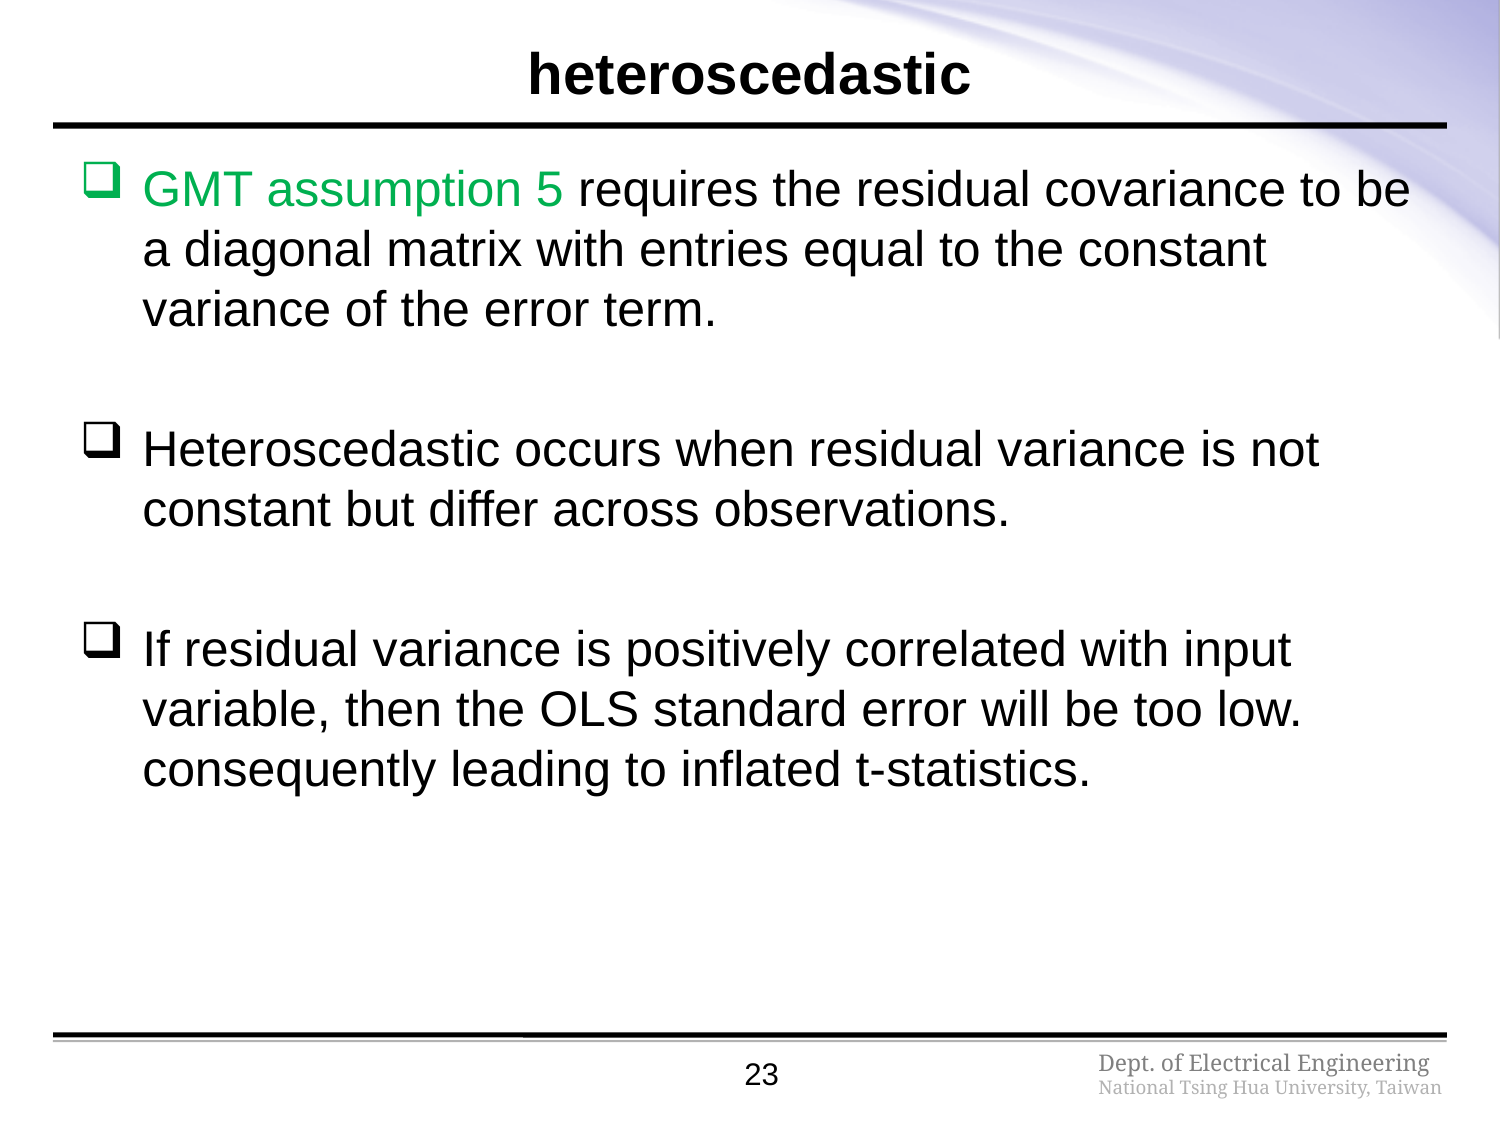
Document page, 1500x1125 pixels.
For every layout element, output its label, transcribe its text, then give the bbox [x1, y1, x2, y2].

picture [768, 0, 1500, 350]
title heteroscedastic [64, 35, 1436, 108]
list GMT assumption 5 requires the residual covariance to be a diagonal matrix with entries equal to the constant variance of the error term. Heteroscedastic occurs when residual variance is not constant but differ across observations. If residual variance is positively correlated with input variable, then the OLS standard error will be too low. consequently leading to inflated t-statistics. [64, 148, 1436, 1012]
slide_number 23 [643, 1046, 881, 1095]
